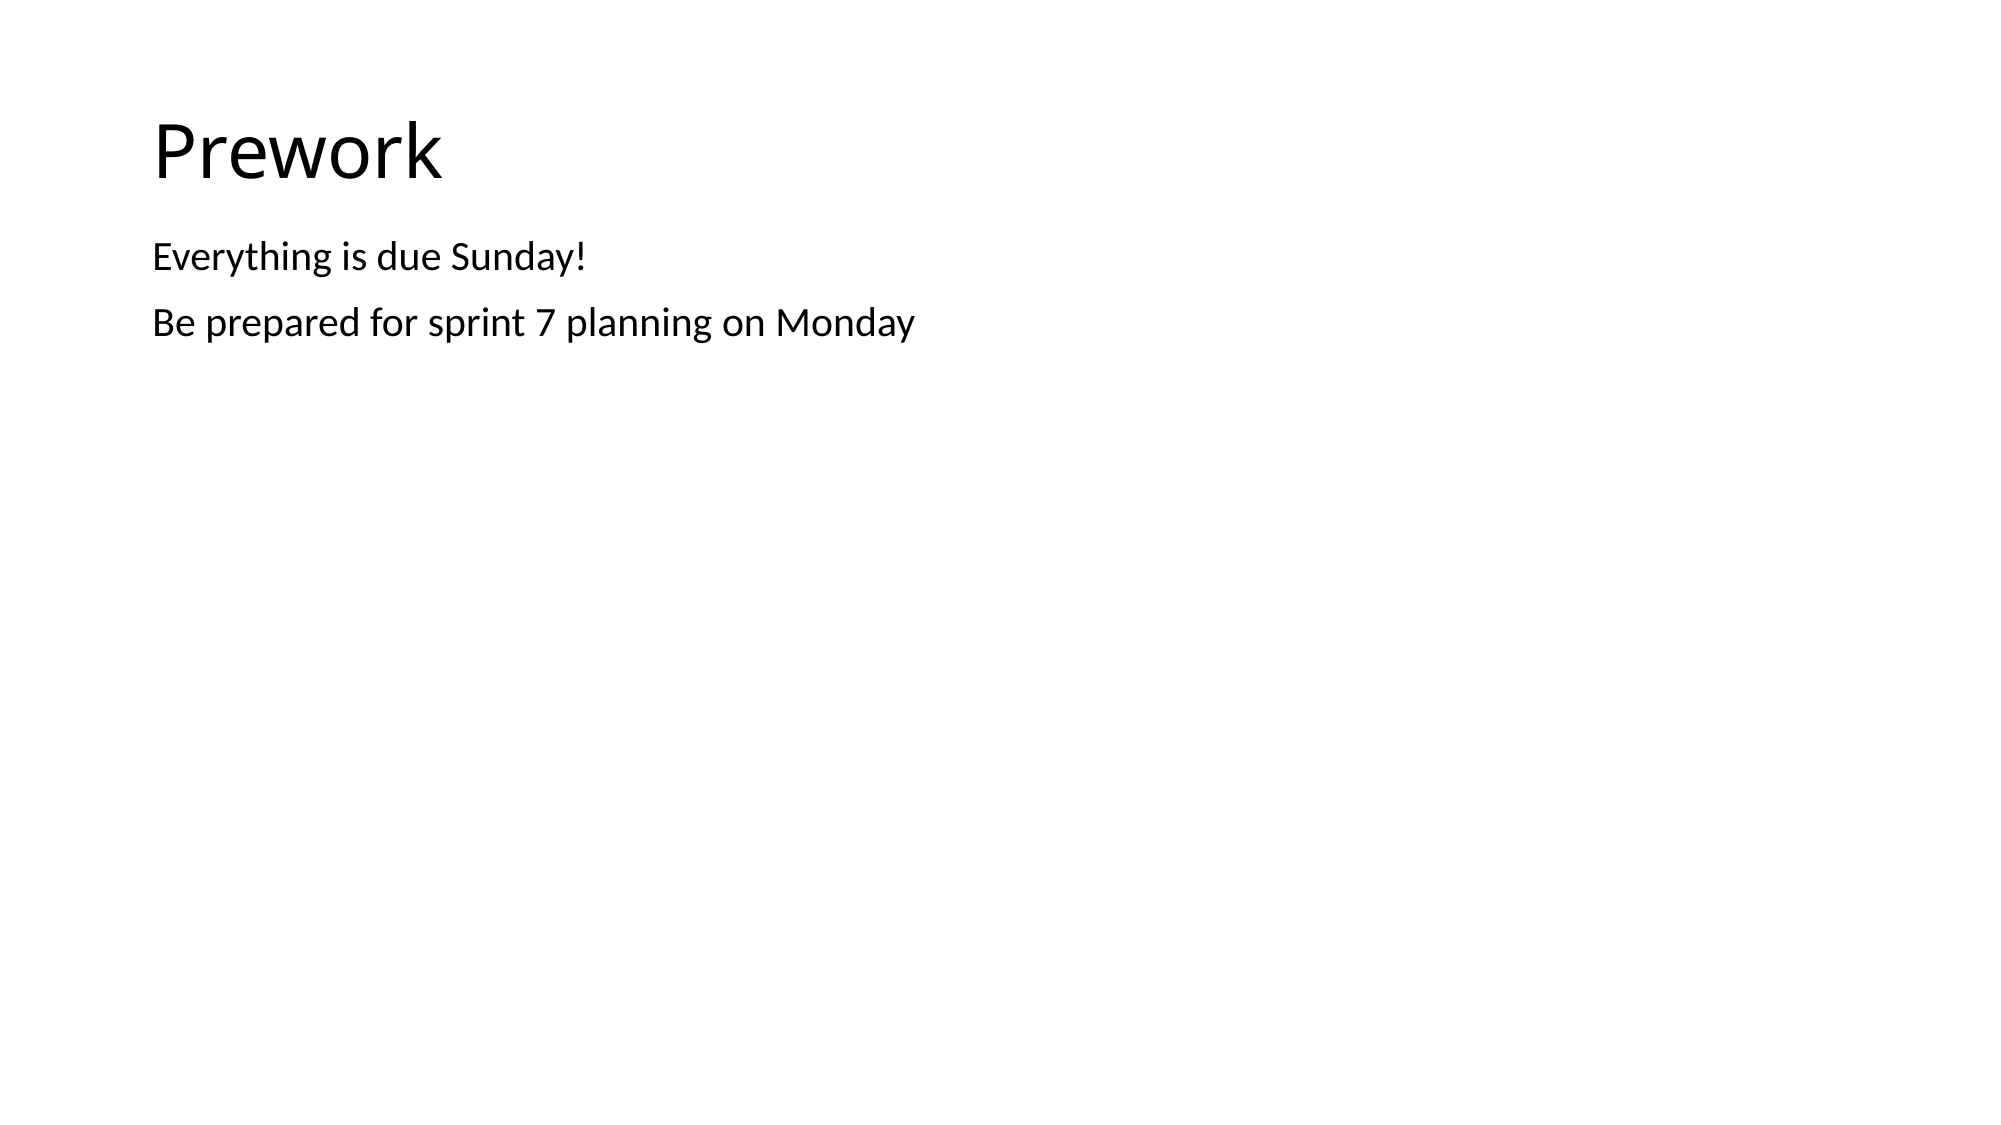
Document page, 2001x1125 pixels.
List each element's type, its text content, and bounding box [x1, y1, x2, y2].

title Prework [137, 92, 1863, 215]
list Everything is due Sunday! Be prepared for sprint 7 planning on Monday [137, 226, 1863, 718]
